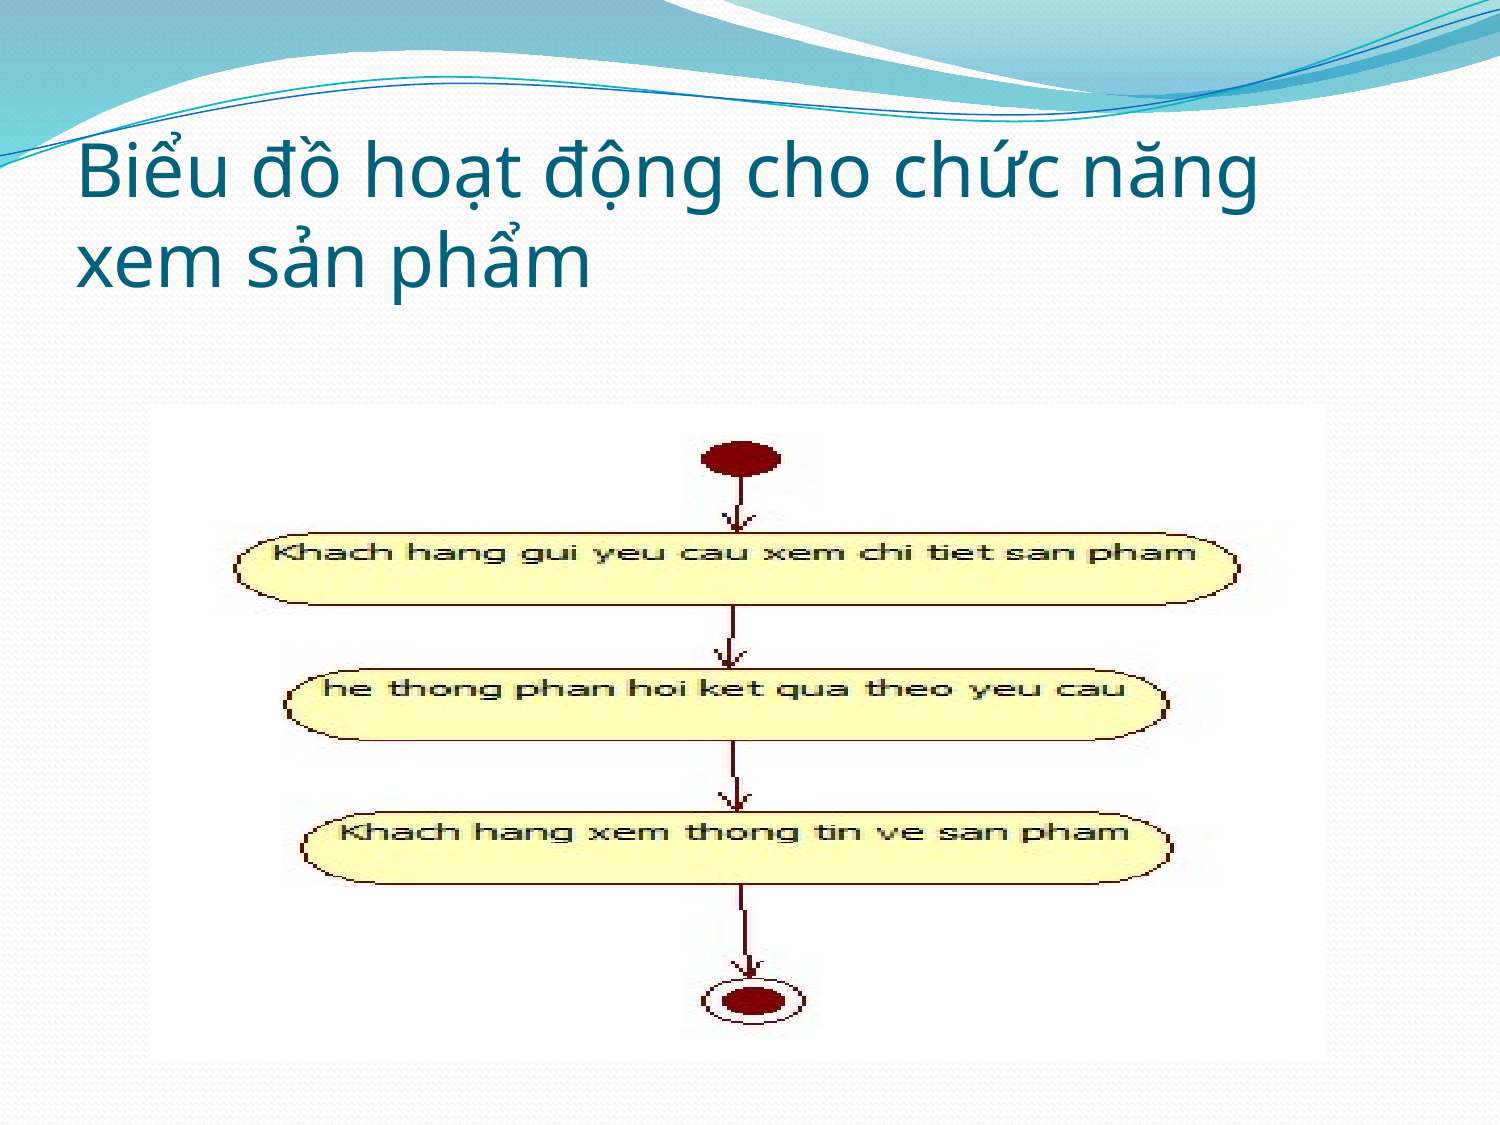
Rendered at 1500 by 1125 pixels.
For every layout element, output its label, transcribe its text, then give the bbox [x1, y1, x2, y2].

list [149, 404, 1326, 1063]
title Biểu đồ hoạt động cho chức năng xem sản phẩm [75, 115, 1425, 303]
